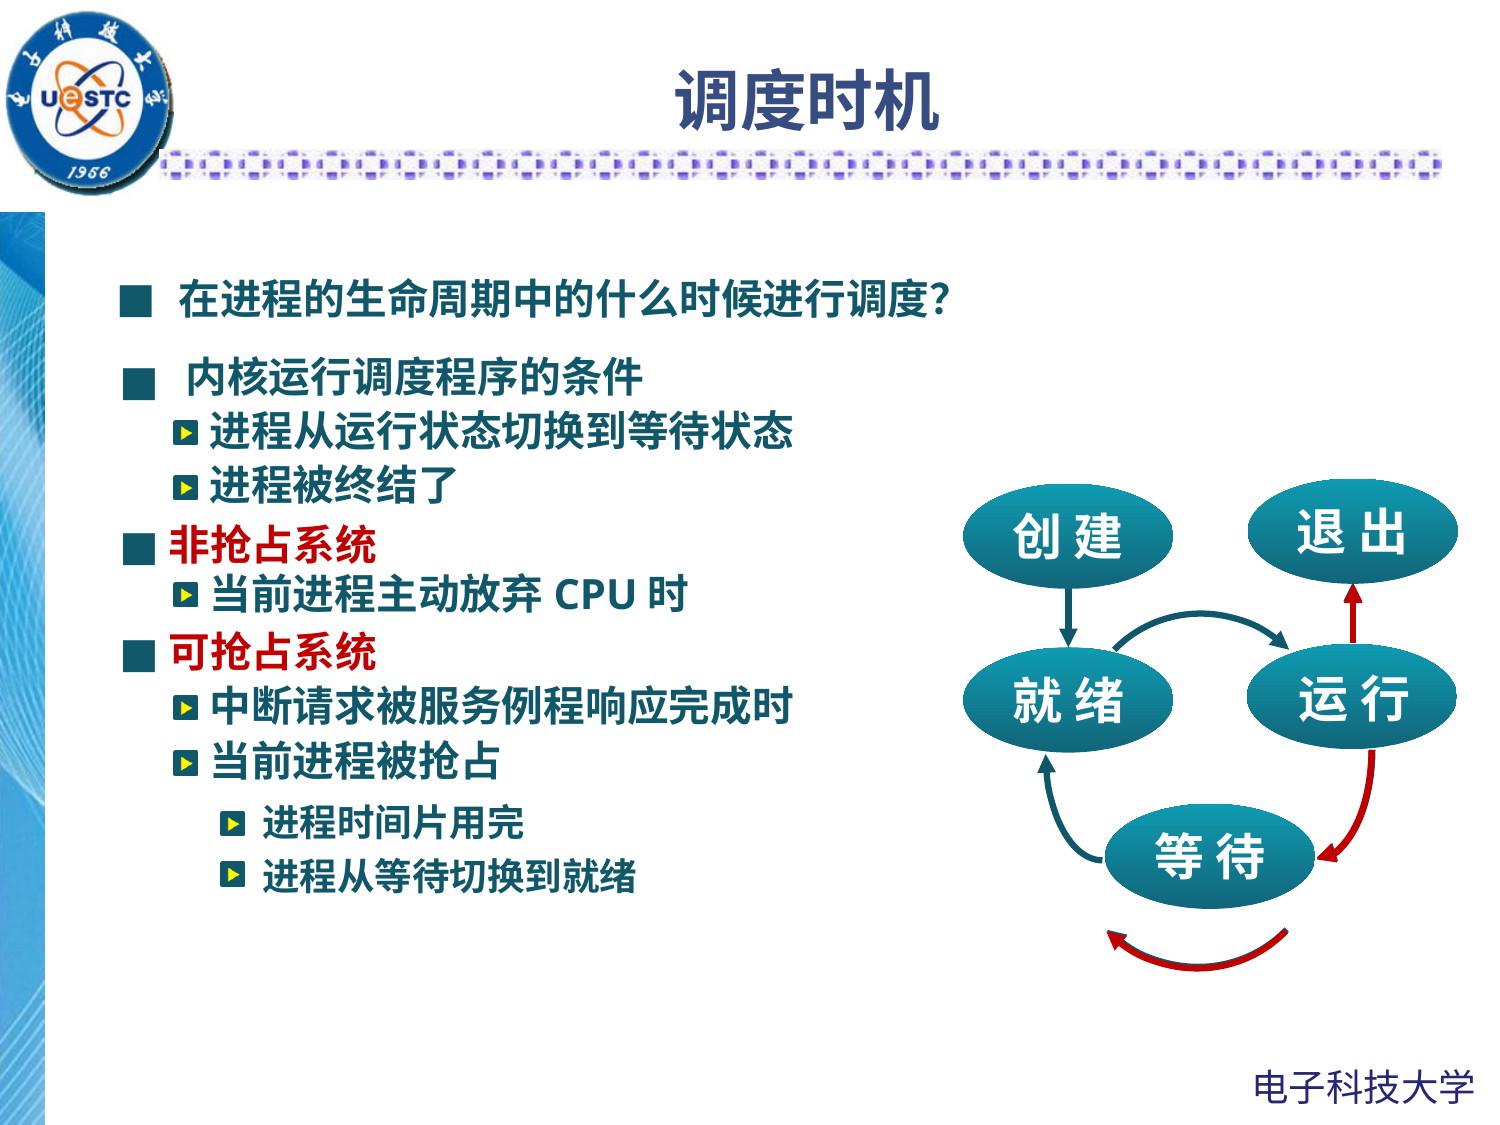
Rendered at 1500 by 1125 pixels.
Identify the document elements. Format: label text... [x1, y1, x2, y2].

text_box [1165, 965, 1229, 969]
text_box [220, 791, 740, 917]
picture [0, 212, 45, 1125]
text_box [173, 396, 963, 464]
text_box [173, 451, 599, 523]
title 调度时机 [171, 60, 1442, 151]
picture [5, 0, 1442, 197]
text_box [101, 263, 1097, 414]
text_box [104, 510, 775, 618]
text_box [963, 478, 1458, 965]
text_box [104, 618, 846, 798]
